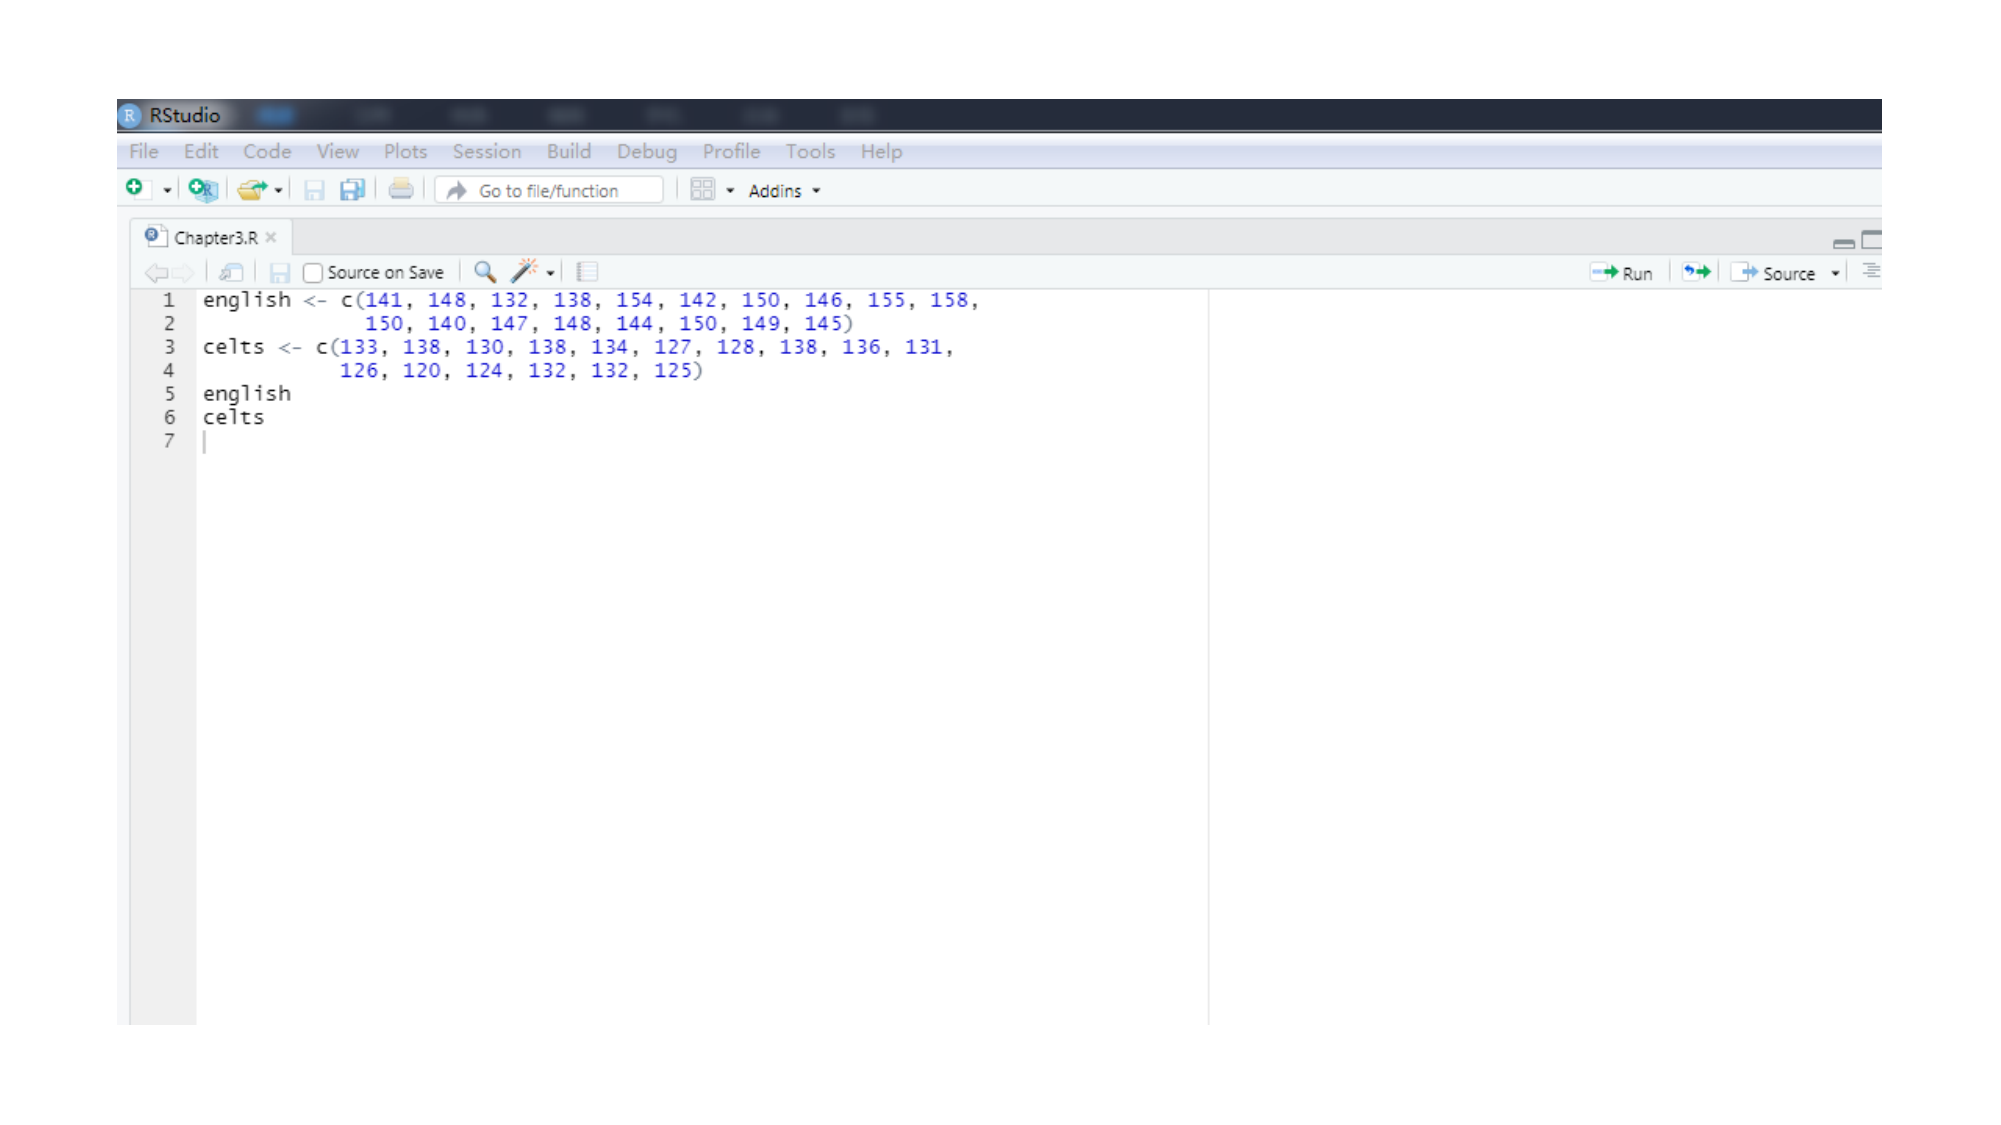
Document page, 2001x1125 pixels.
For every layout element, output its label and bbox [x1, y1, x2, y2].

picture [117, 99, 1883, 1025]
